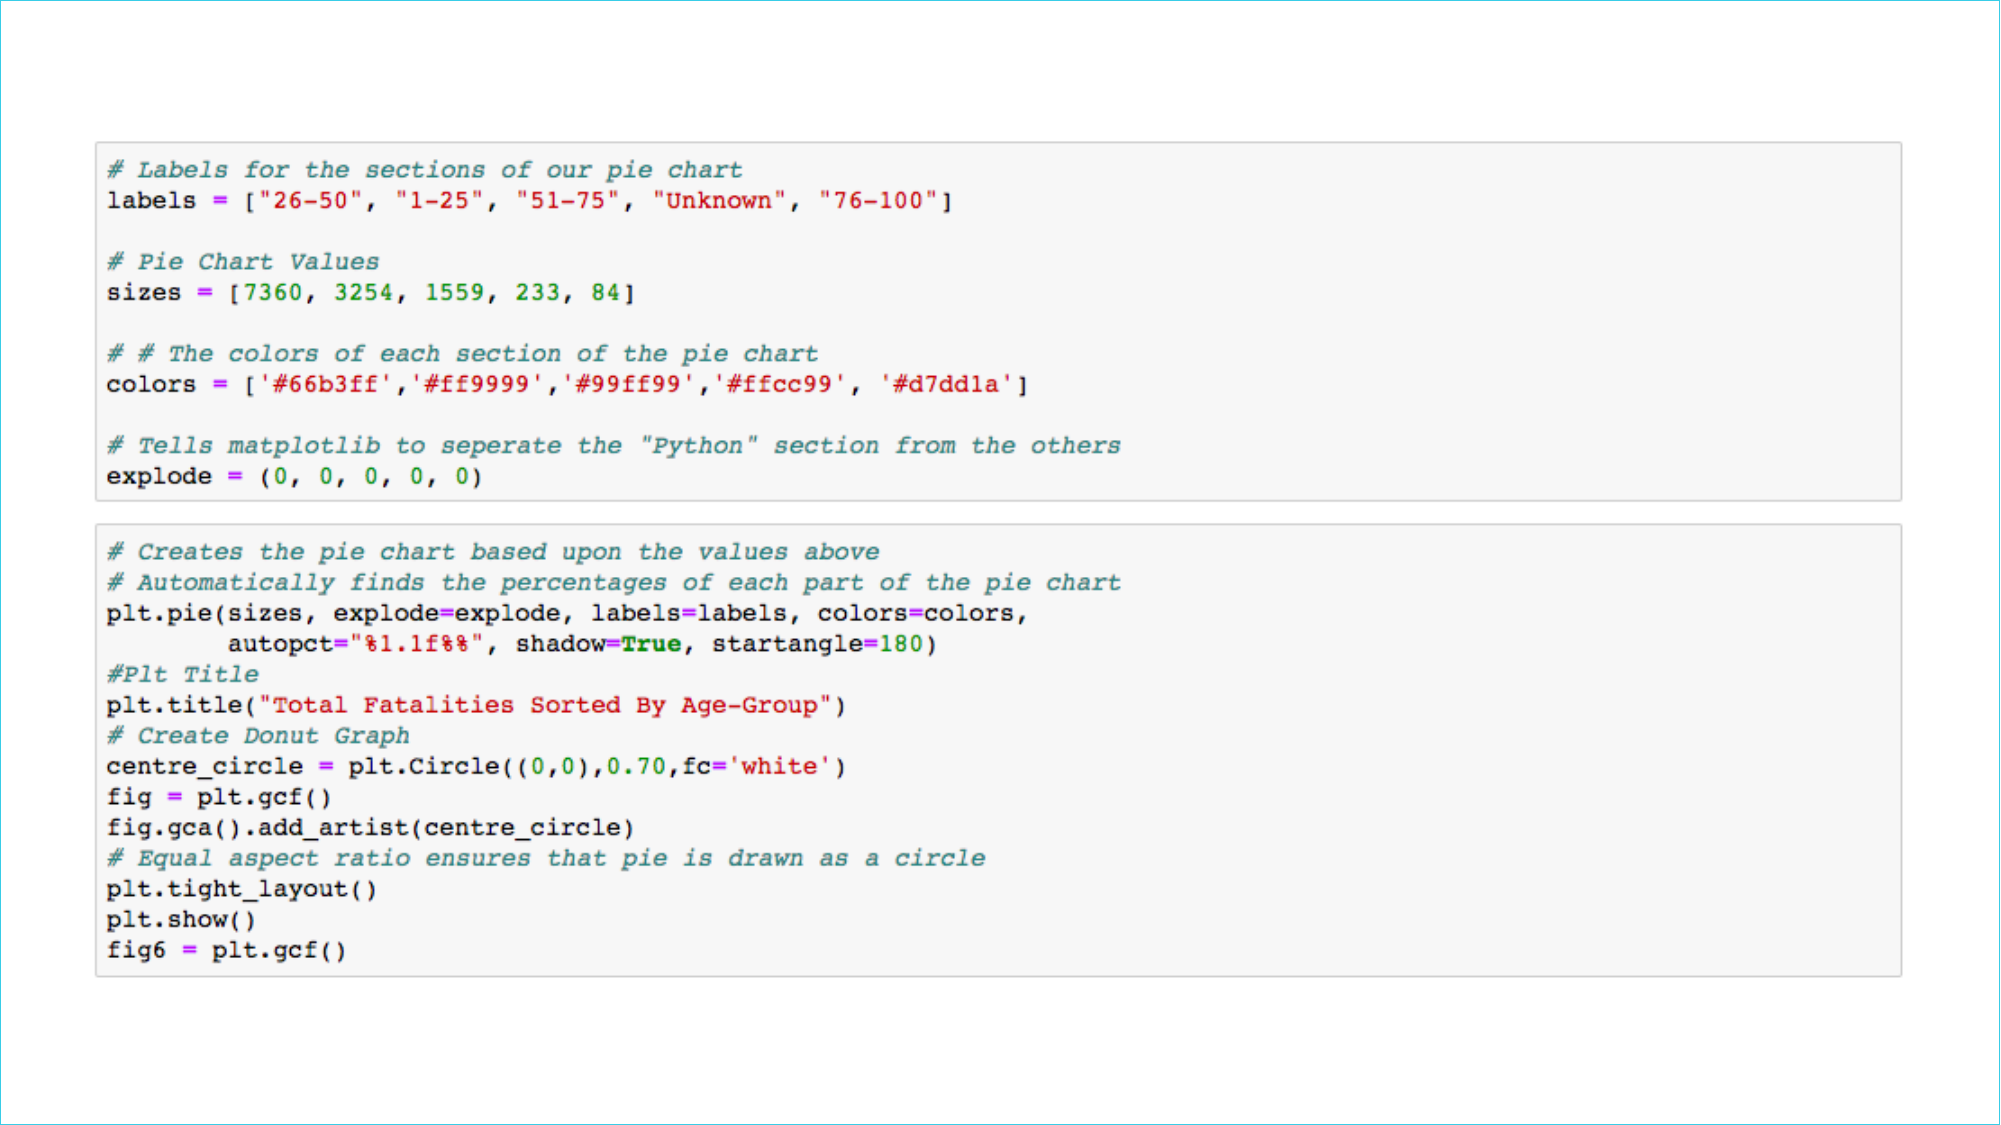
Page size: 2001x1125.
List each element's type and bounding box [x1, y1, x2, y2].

picture [90, 140, 1910, 985]
text_box [0, 0, 2000, 1125]
